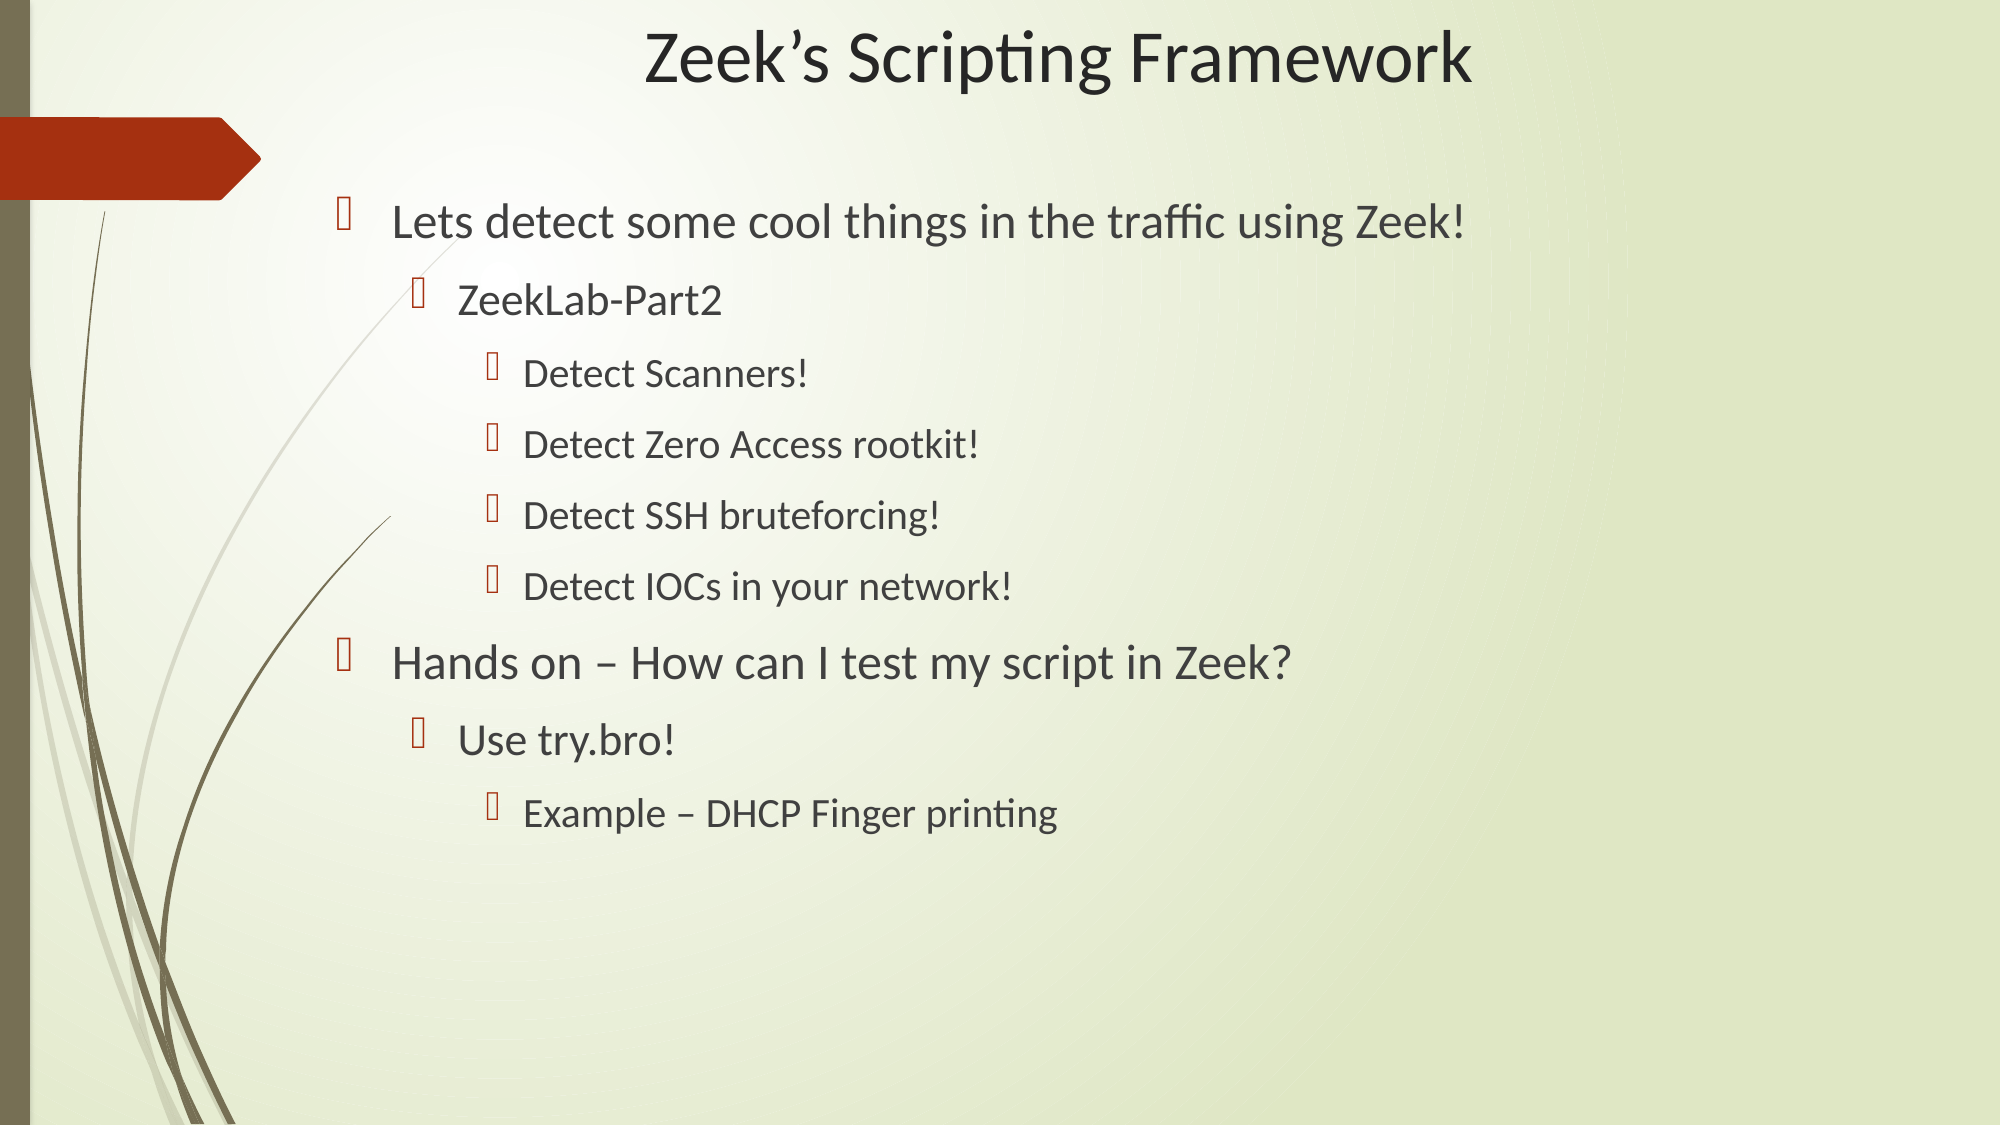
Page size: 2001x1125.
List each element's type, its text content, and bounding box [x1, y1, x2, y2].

title Zeek’s Scripting Framework [328, 0, 1791, 157]
list Lets detect some cool things in the traffic using Zeek! ZeekLab-Part2 Detect Scanners! Detect Zero Access rootkit! Detect SSH bruteforcing! Detect IOCs in your network! Hands on – How can I test my script in Zeek? Use try.bro! Example – DHCP Finger printing [320, 181, 1809, 1012]
